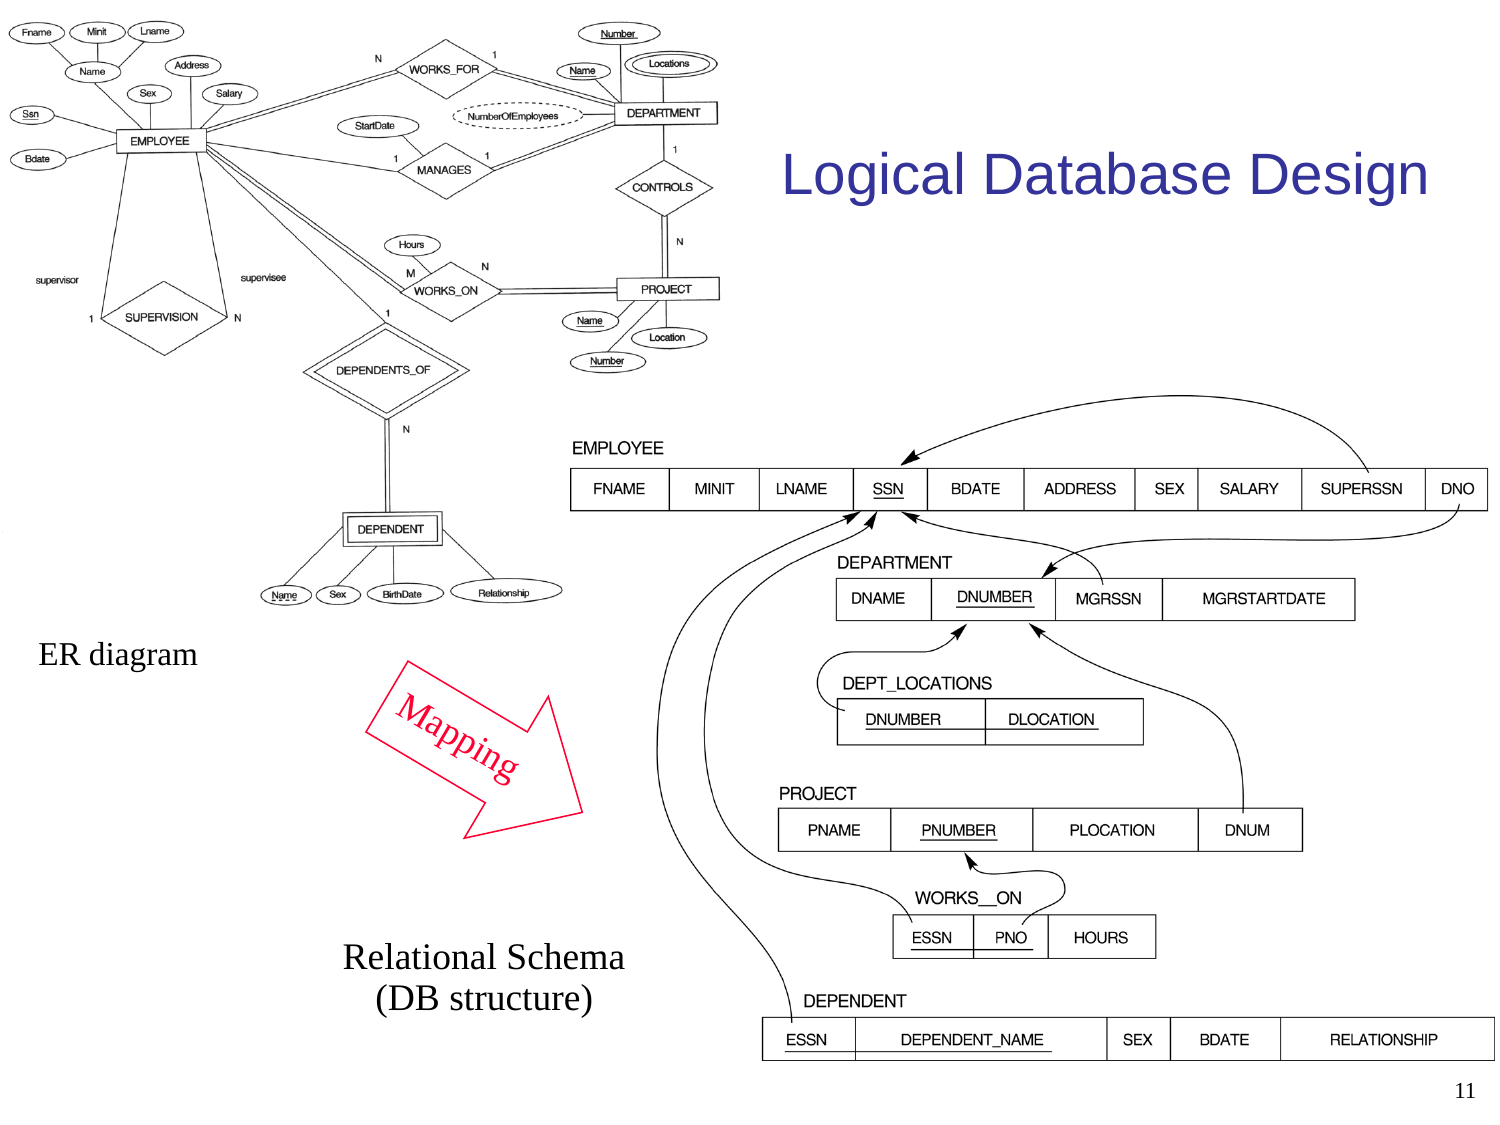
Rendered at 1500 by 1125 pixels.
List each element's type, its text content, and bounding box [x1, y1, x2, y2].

slide_number 11 [1178, 1068, 1492, 1122]
text_box Relational Schema (DB structure) [238, 944, 564, 1023]
title Logical Database Design [735, 80, 1495, 262]
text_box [370, 671, 599, 838]
text_box ER diagram [23, 624, 271, 680]
picture [0, 0, 1495, 1061]
